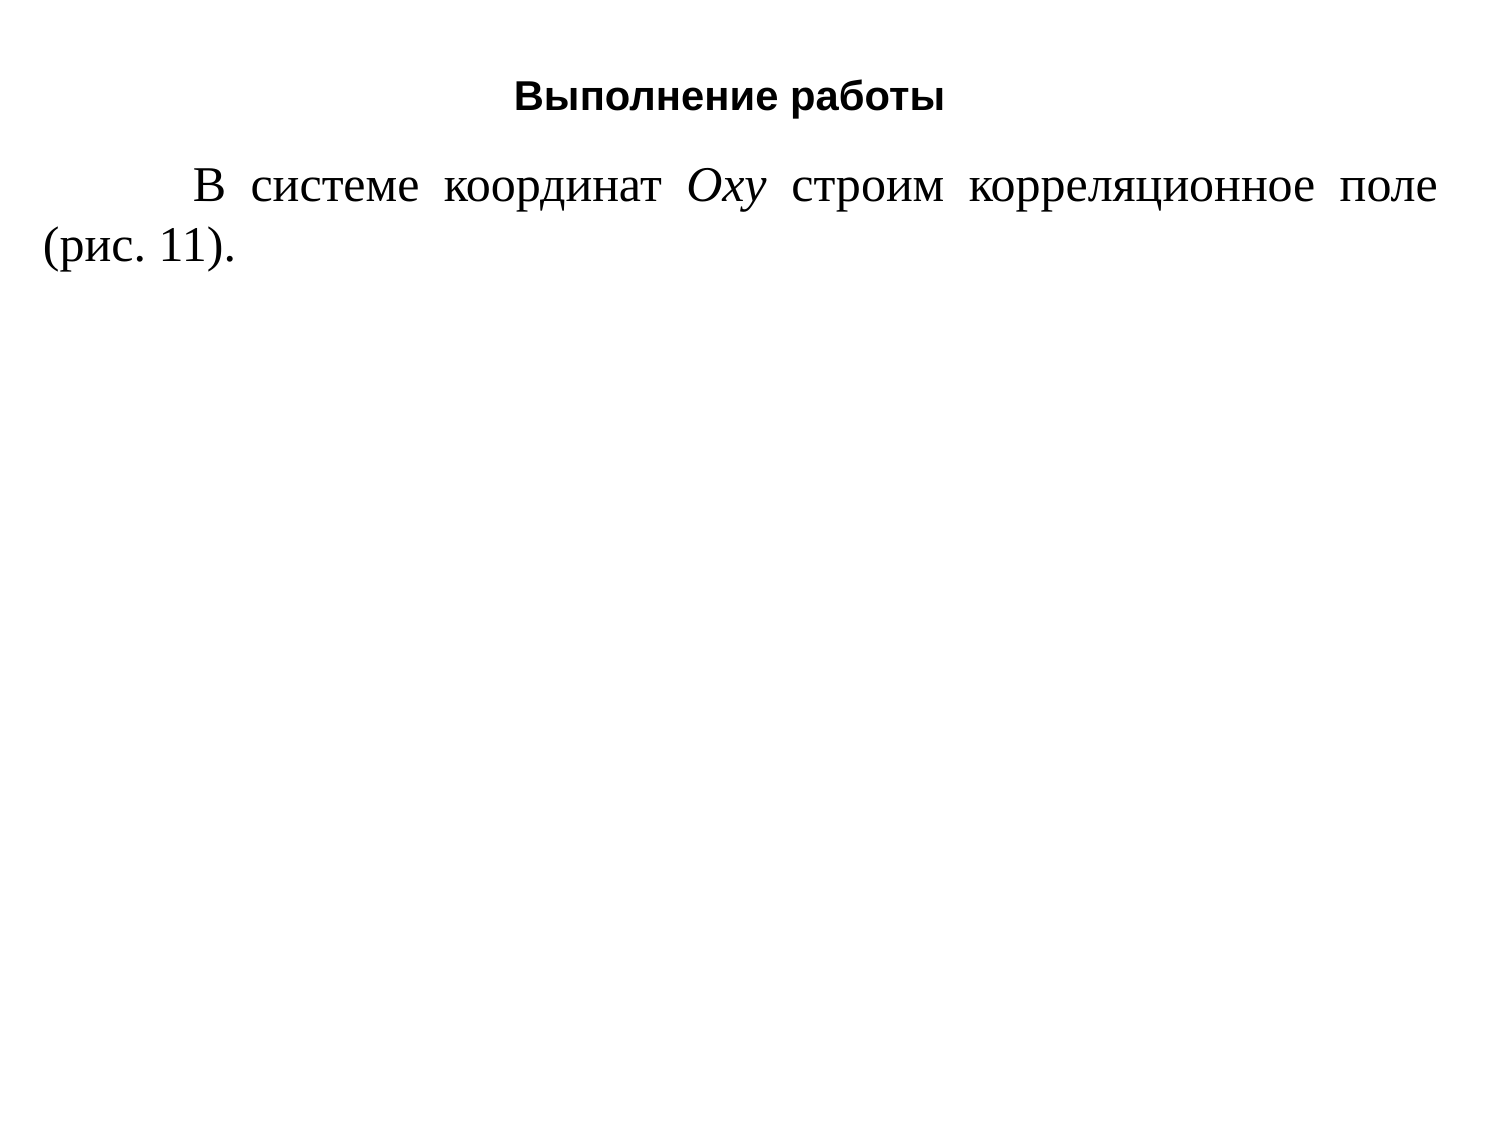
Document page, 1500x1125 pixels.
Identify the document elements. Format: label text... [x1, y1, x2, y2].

title Выполнение работы [100, 60, 1359, 127]
text_box В системе координат Oxy строим корреляционное поле (рис. 11). [28, 144, 1453, 280]
